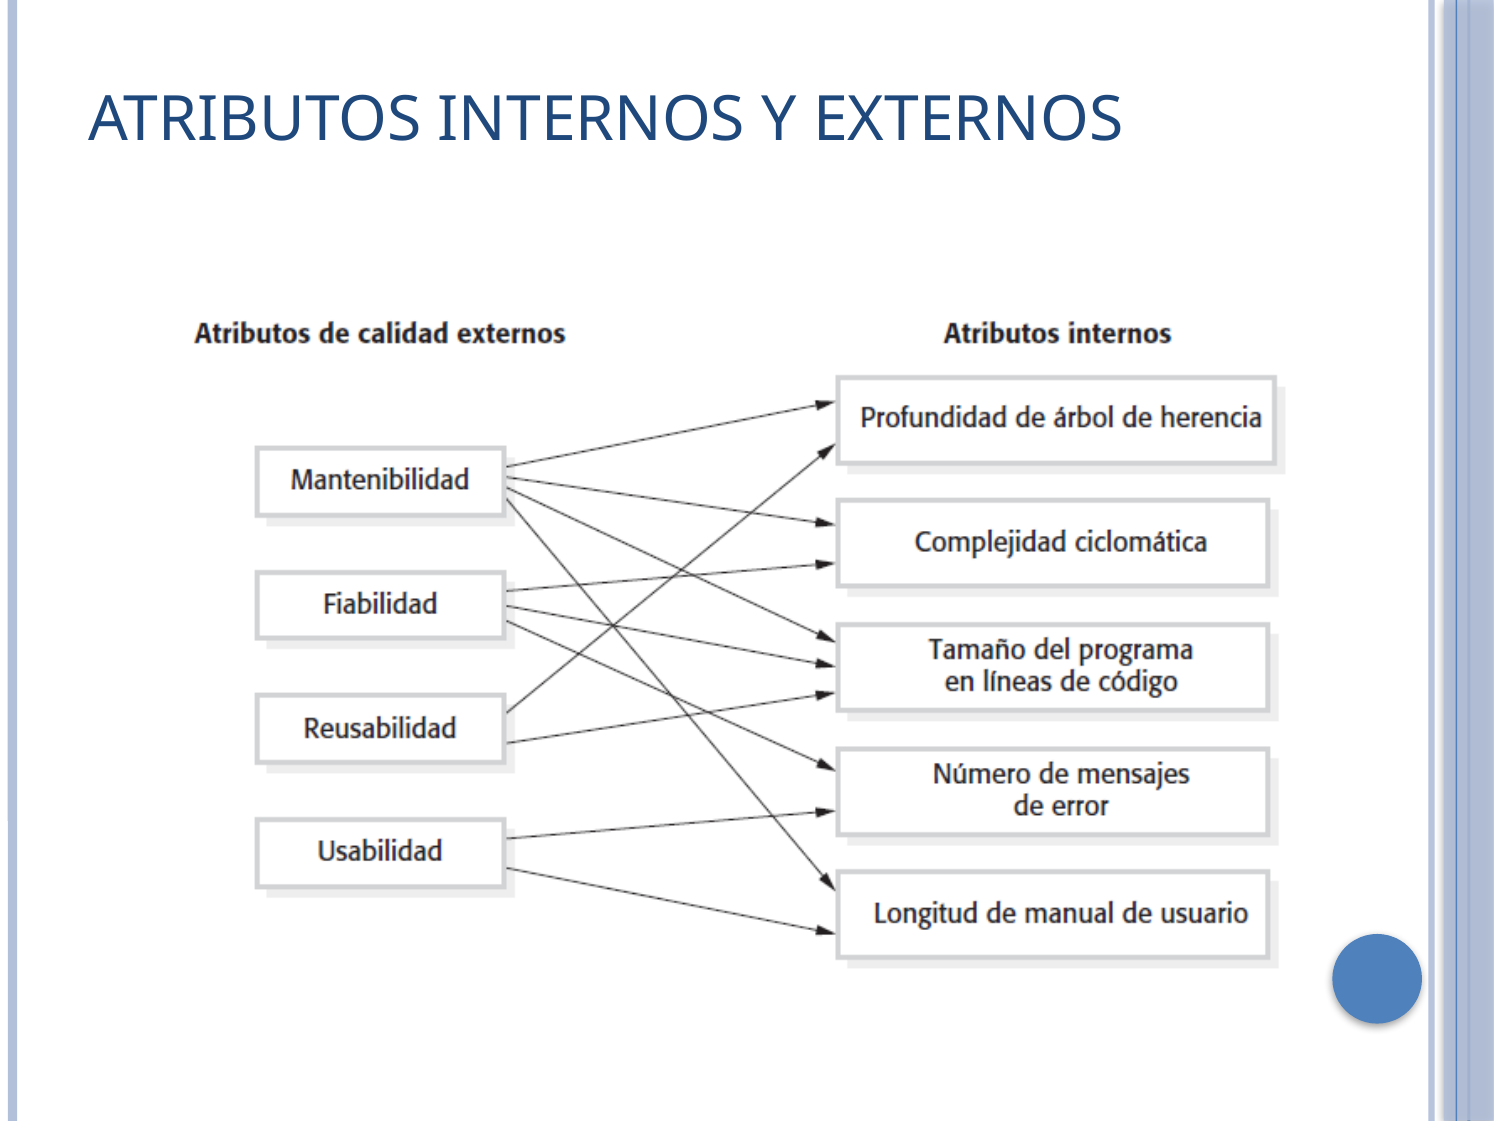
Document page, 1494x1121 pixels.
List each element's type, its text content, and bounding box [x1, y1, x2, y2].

title Atributos internos y externos [73, 52, 1294, 161]
picture [155, 288, 1322, 973]
